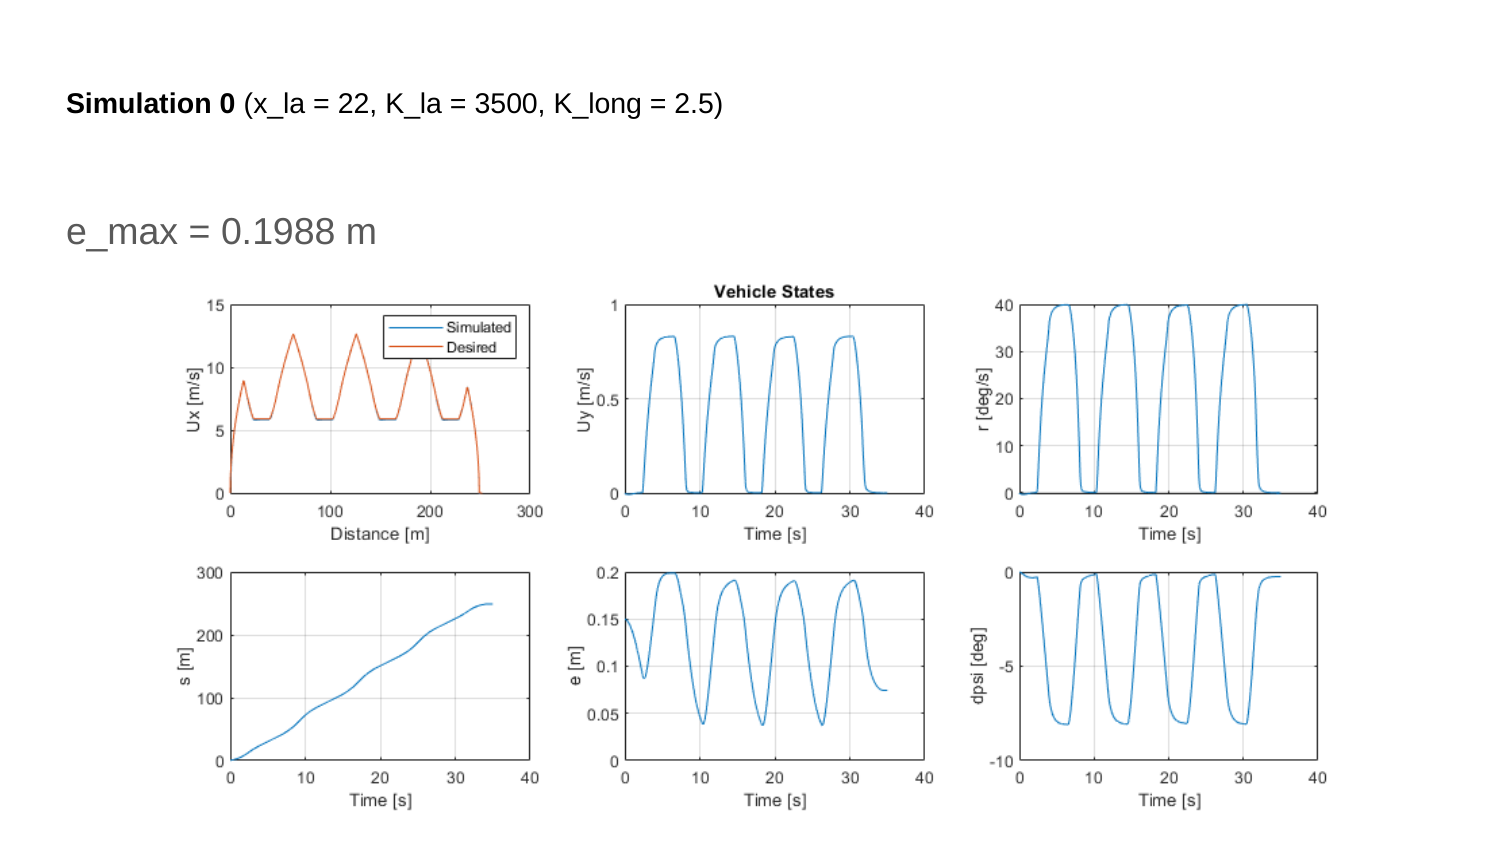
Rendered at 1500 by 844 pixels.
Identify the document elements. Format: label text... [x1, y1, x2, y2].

list e_max = 0.1988 m [51, 189, 1449, 262]
picture [48, 263, 1452, 825]
title Simulation 0 (x_la = 22, K_la = 3500, K_long = 2.5) [51, 72, 1449, 167]
